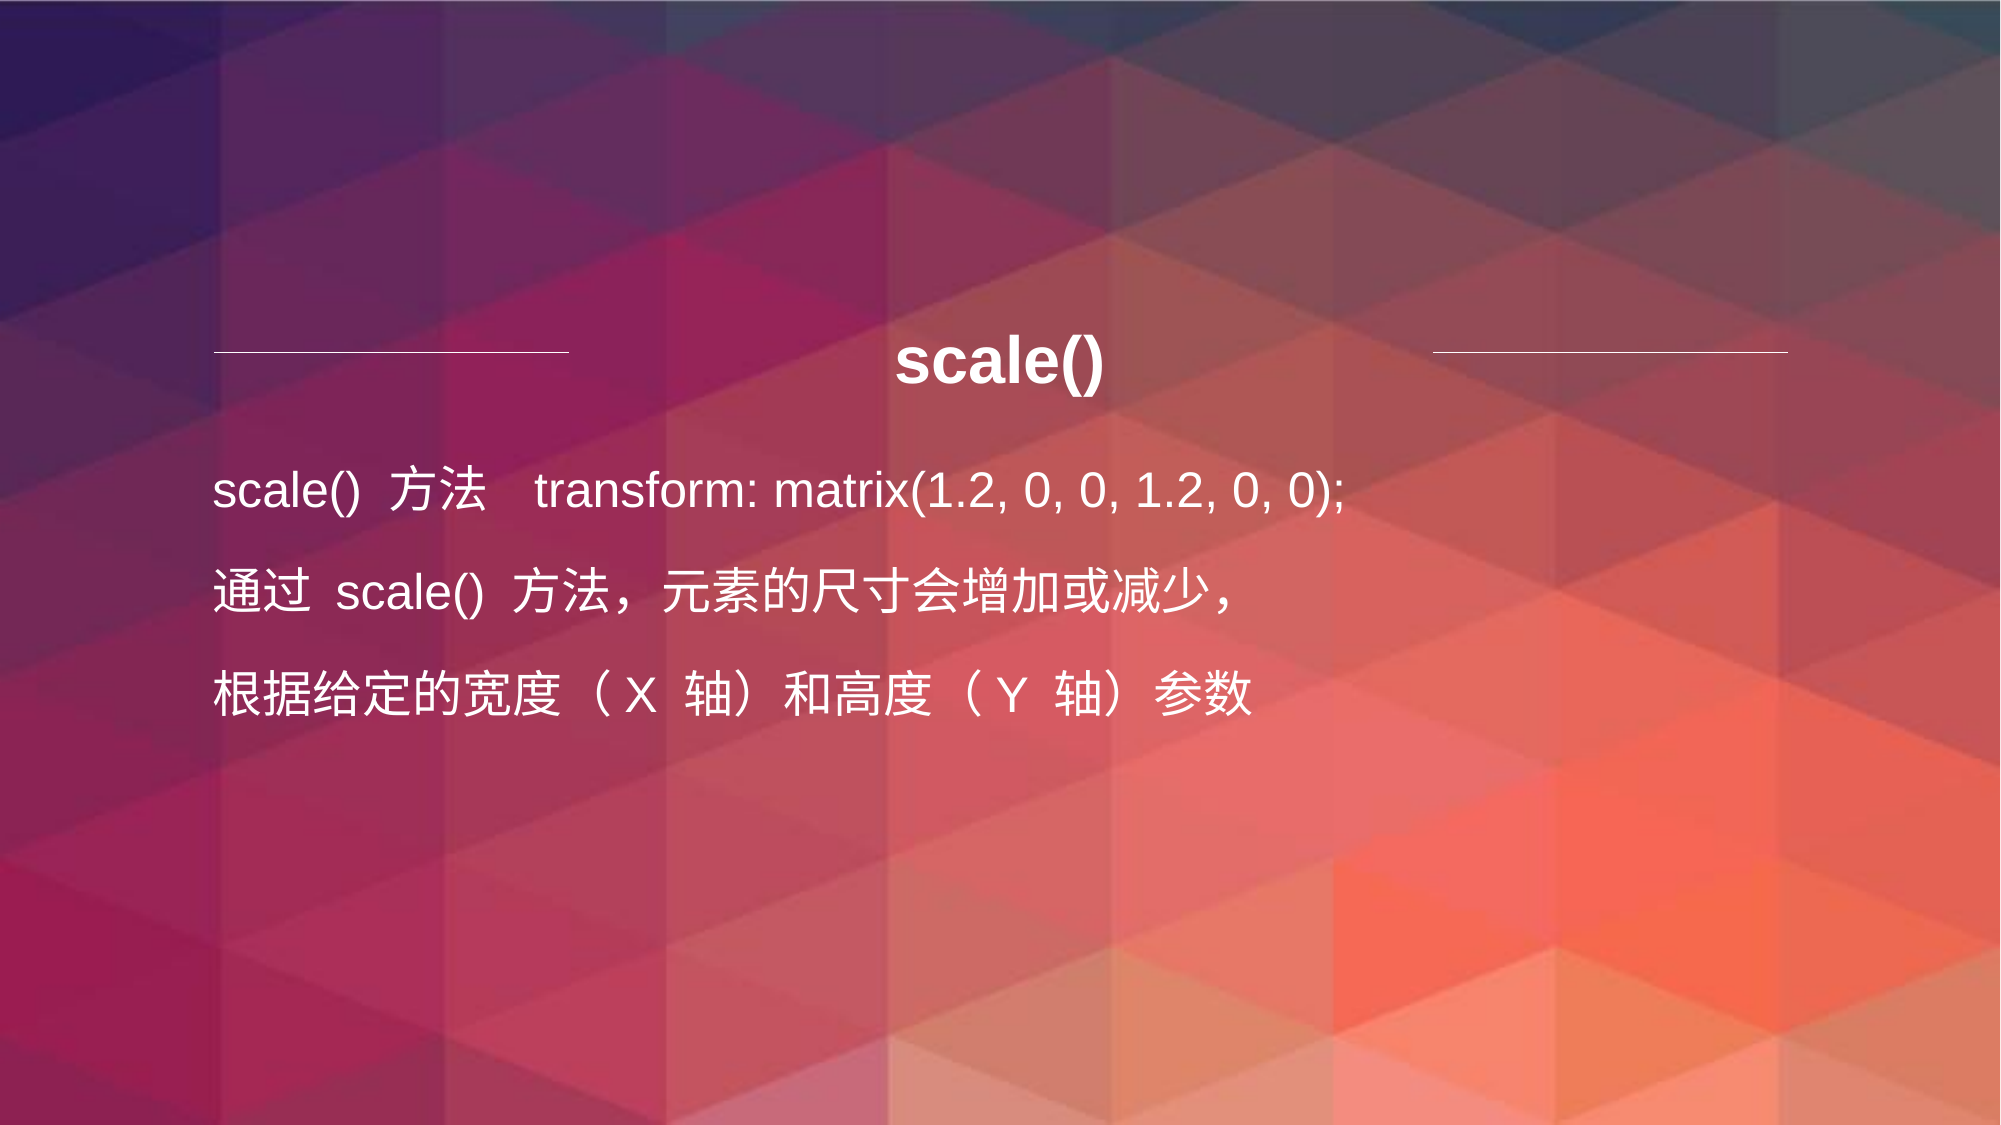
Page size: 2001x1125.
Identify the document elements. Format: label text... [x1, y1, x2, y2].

list scale() 方法 transform: matrix(1.2, 0, 0, 1.2, 0, 0); 通过 scale() 方法，元素的尺寸会增加或减少， 根据给定的宽度（X 轴）和高度（Y 轴）参数 [197, 419, 1803, 959]
title scale() [578, 287, 1422, 419]
picture [0, 0, 2001, 1125]
